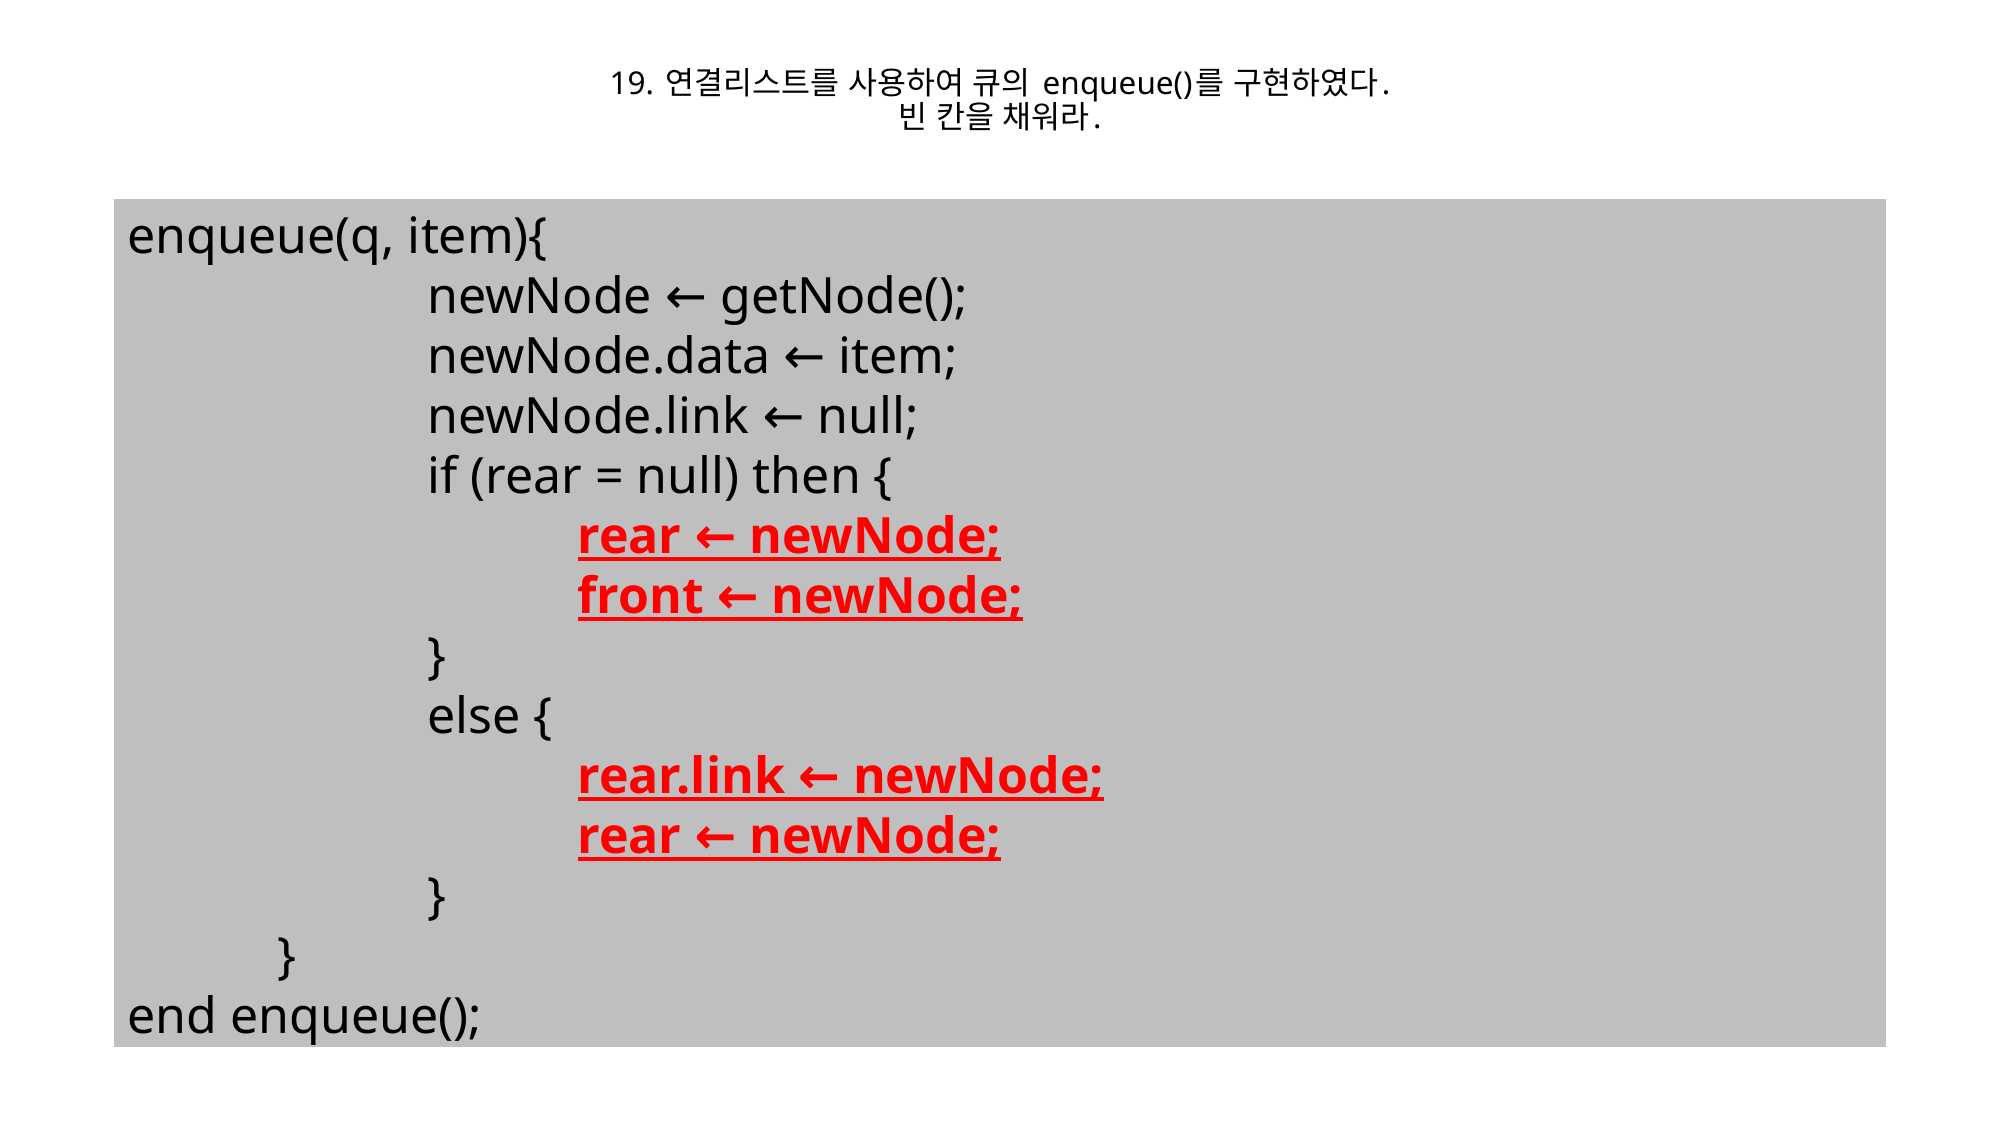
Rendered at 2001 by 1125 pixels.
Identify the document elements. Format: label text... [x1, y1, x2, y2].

text_box enqueue(q, item){ newNode ← getNode(); newNode.data ← item; newNode.link ← null; if (rear = null) then { rear ← newNode; front ← newNode; } else { rear.link ← newNode; rear ← newNode; } } end enqueue(); [112, 197, 1888, 1049]
title 19. 연결리스트를 사용하여 큐의 enqueue()를 구현하였다. 빈 칸을 채워라. [137, 59, 1863, 144]
